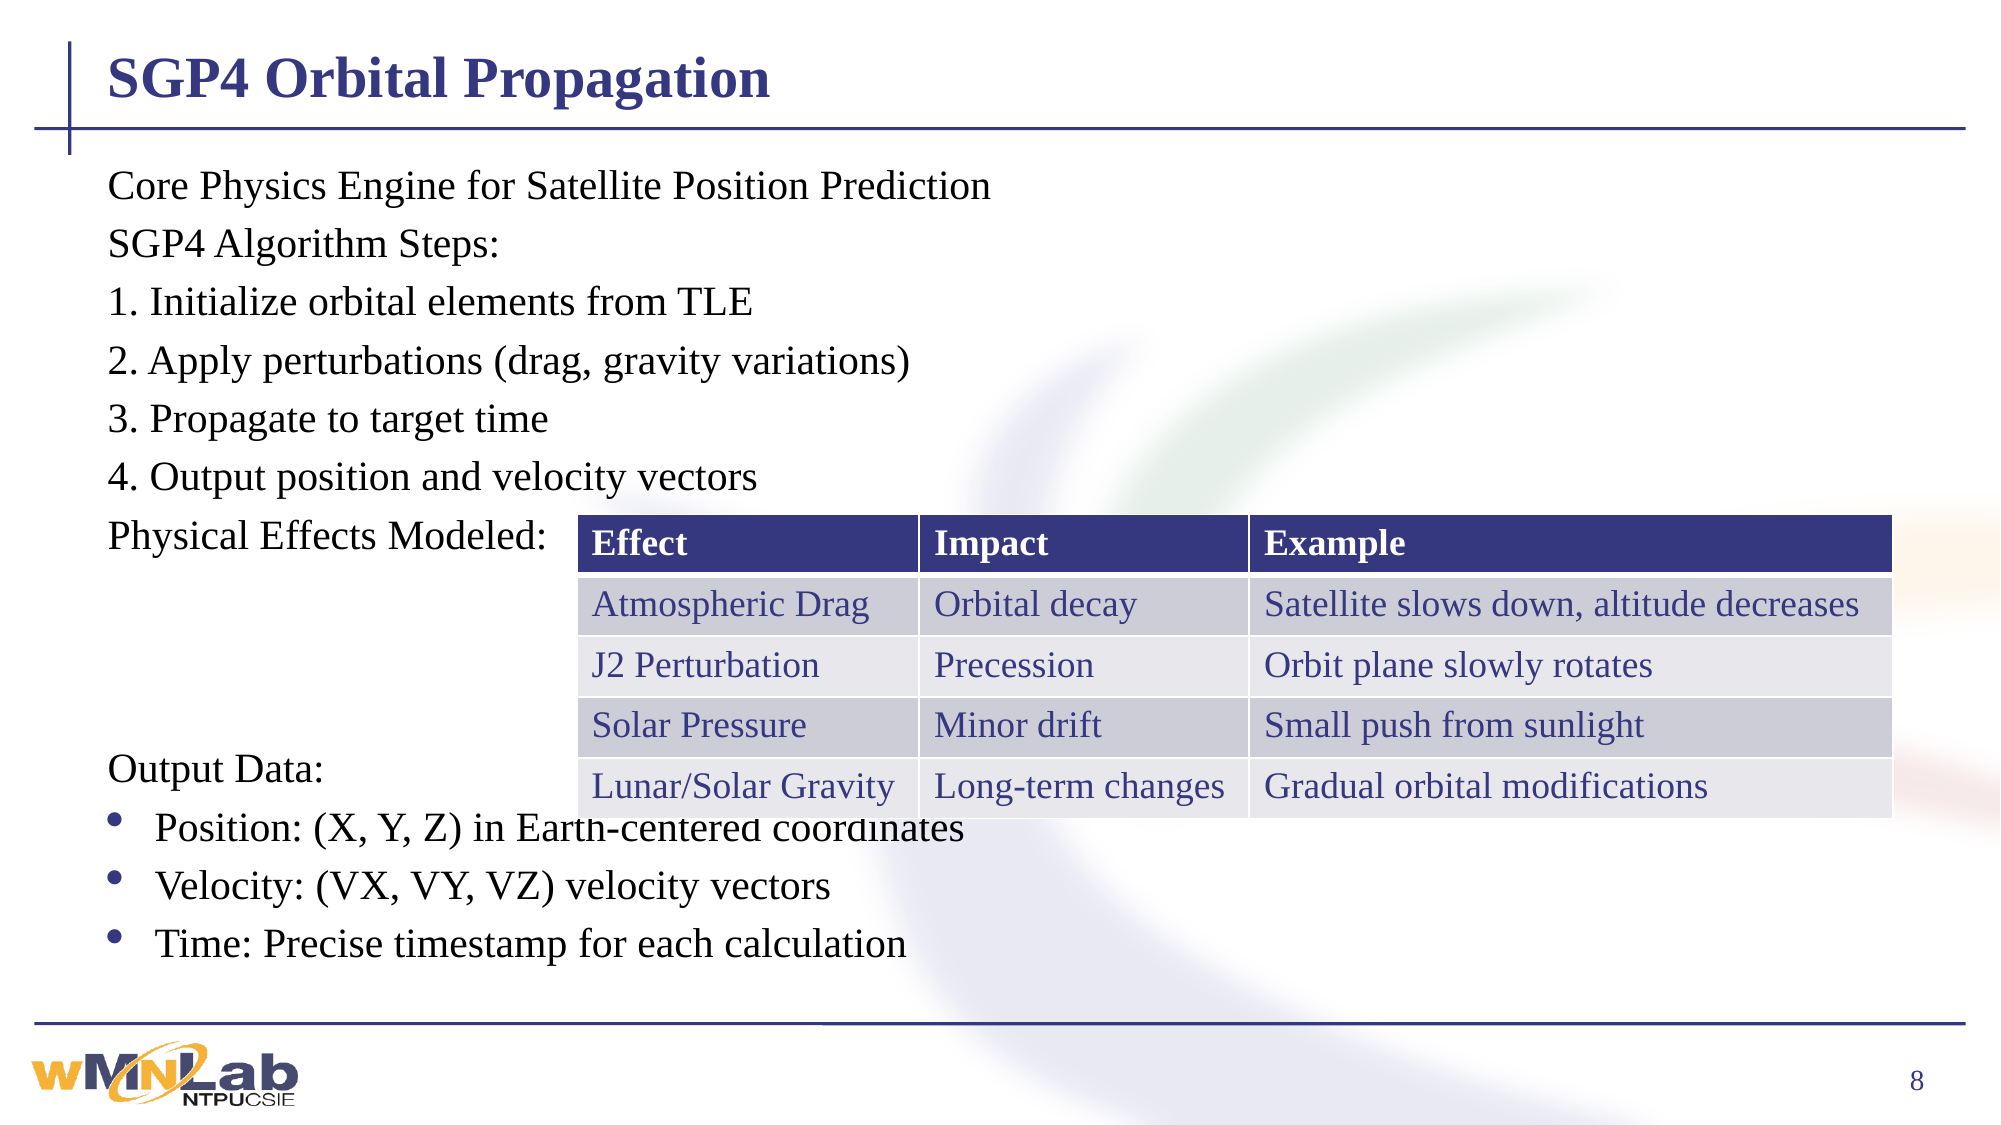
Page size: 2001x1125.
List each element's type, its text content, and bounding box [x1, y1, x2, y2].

list Core Physics Engine for Satellite Position Prediction SGP4 Algorithm Steps: 1. Initialize orbital elements from TLE 2. Apply perturbations (drag, gravity variations) 3. Propagate to target time 4. Output position and velocity vectors Physical Effects Modeled: Output Data: Position: (X, Y, Z) in Earth-centered coordinates Velocity: (VX, VY, VZ) velocity vectors Time: Precise timestamp for each calculation [92, 149, 1966, 1002]
table_header Example [1250, 515, 1892, 572]
picture [0, 0, 2000, 1125]
table_cell J2 Perturbation [578, 637, 918, 696]
table_cell Solar Pressure [578, 698, 918, 757]
table_cell Lunar/Solar Gravity [578, 759, 918, 818]
table_cell Gradual orbital modifications [1250, 759, 1892, 818]
table_cell Small push from sunlight [1250, 698, 1892, 757]
table_cell Atmospheric Drag [578, 578, 918, 635]
table_cell Precession [920, 637, 1248, 696]
table_cell Minor drift [920, 698, 1248, 757]
table_cell Orbital decay [920, 578, 1248, 635]
table_cell Satellite slows down, altitude decreases [1250, 578, 1892, 635]
table_header Impact [920, 515, 1248, 572]
table_header Effect [578, 515, 918, 572]
table_cell Long-term changes [920, 759, 1248, 818]
title SGP4 Orbital Propagation [92, 23, 1966, 117]
table_cell Orbit plane slowly rotates [1250, 637, 1892, 696]
